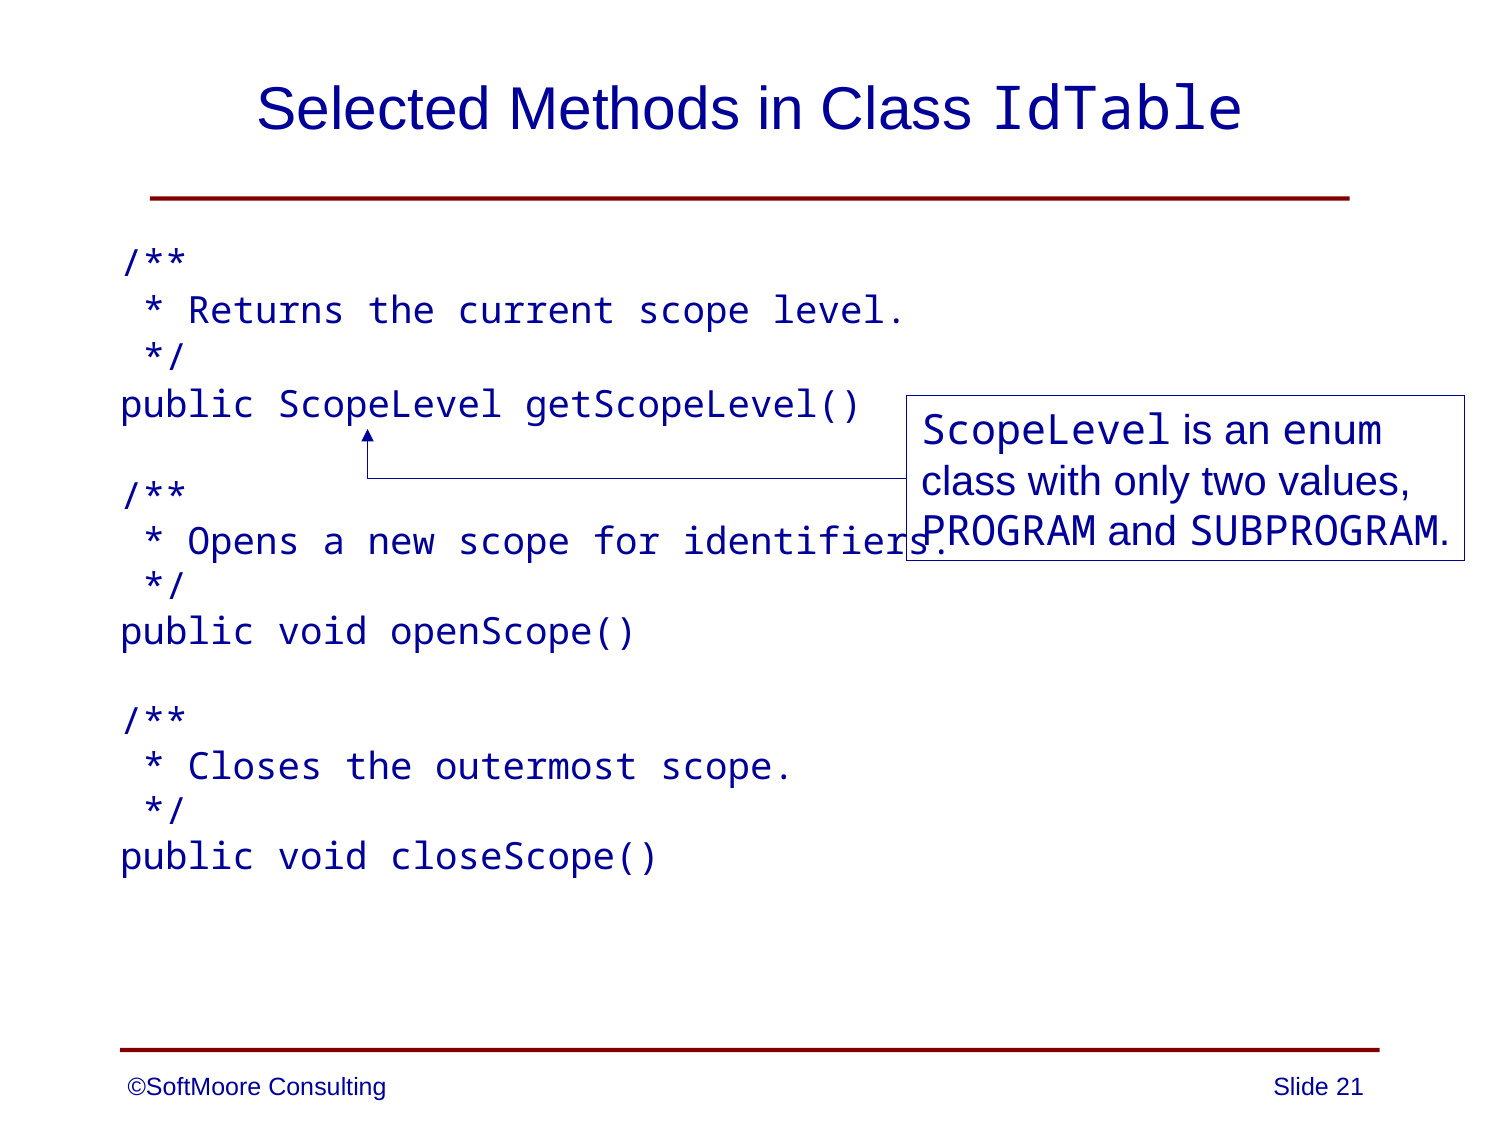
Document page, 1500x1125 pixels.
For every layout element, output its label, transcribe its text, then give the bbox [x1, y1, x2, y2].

title Selected Methods in Class IdTable [149, 22, 1350, 188]
text_box [355, 403, 381, 428]
list /** * Returns the current scope level. */ public ScopeLevel getScopeLevel() /** * Opens a new scope for identifiers. */ public void openScope() /** * Closes the outermost scope. */ public void closeScope() [74, 223, 1425, 1034]
slide_number Slide 21 [1078, 1061, 1380, 1109]
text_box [367, 428, 922, 480]
text_box ScopeLevel is an enum class with only two values, PROGRAM and SUBPROGRAM. [906, 395, 1465, 561]
footer ©SoftMoore Consulting [111, 1061, 563, 1109]
